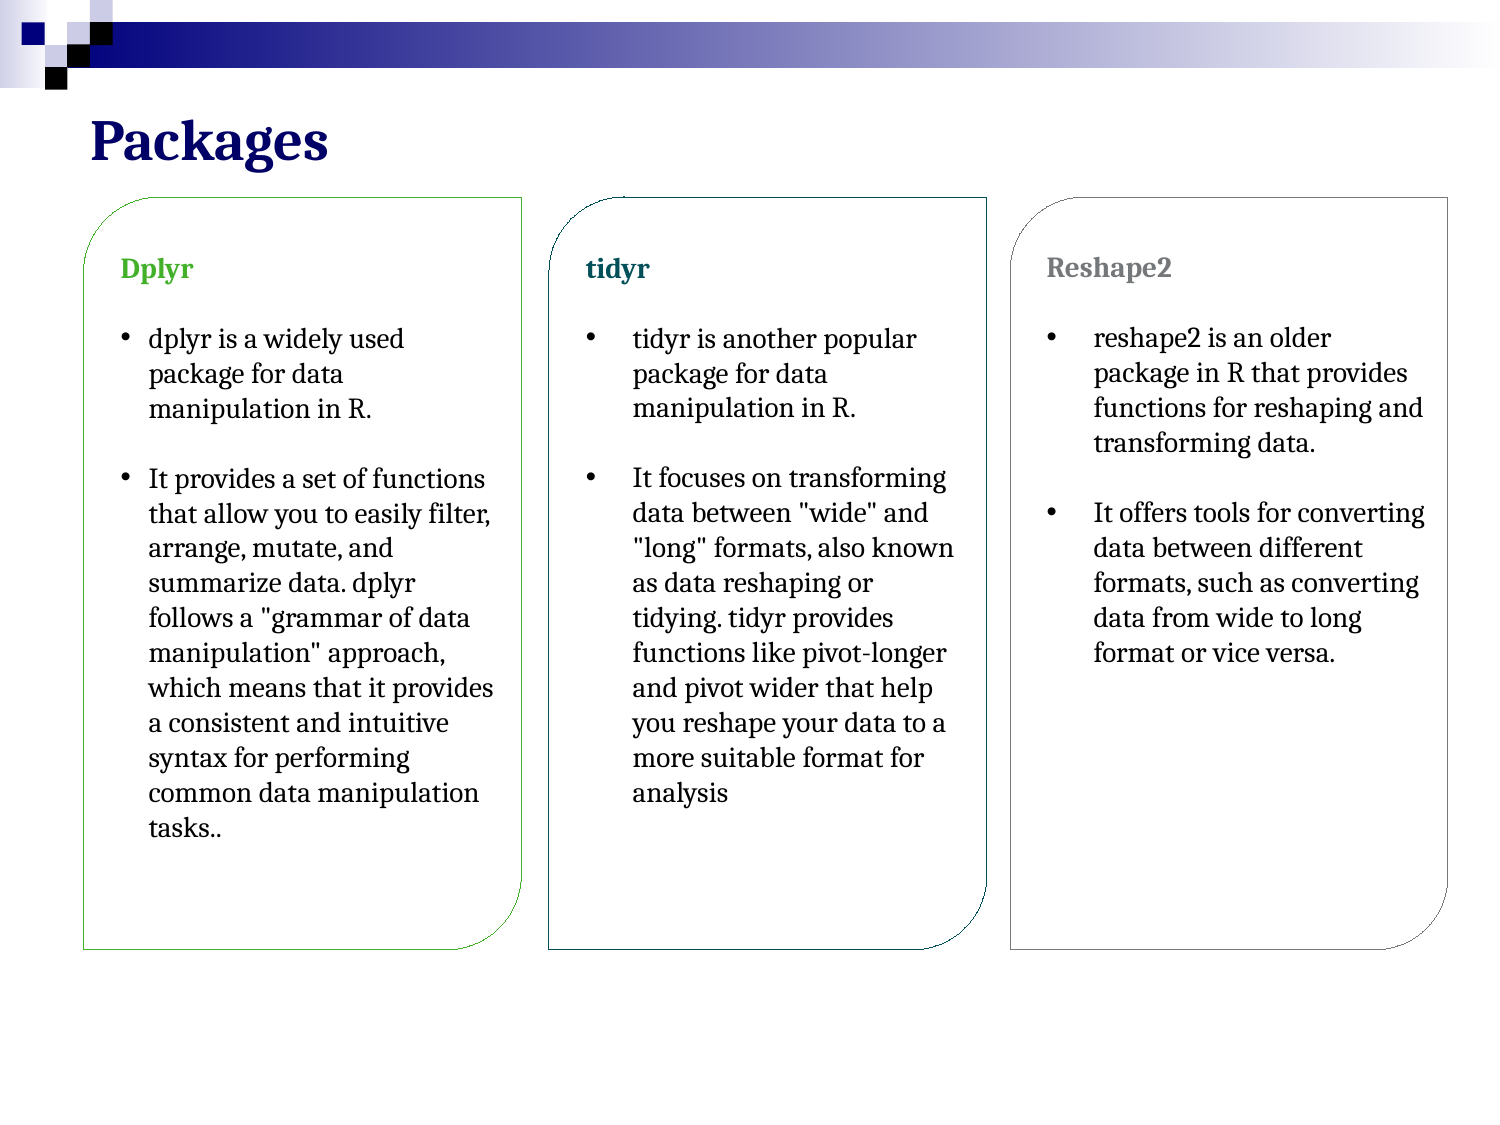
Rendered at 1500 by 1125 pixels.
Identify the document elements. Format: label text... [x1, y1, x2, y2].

title Packages [74, 74, 1426, 201]
text_box tidyr tidyr is another popular package for data manipulation in R. It focuses on transforming data between "wide" and "long" formats, also known as data reshaping or tidying. tidyr provides functions like pivot-longer and pivot wider that help you reshape your data to a more suitable format for analysis [548, 196, 987, 950]
text_box Dplyr dplyr is a widely used package for data manipulation in R. It provides a set of functions that allow you to easily filter, arrange, mutate, and summarize data. dplyr follows a "grammar of data manipulation" approach, which means that it provides a consistent and intuitive syntax for performing common data manipulation tasks.. [83, 197, 522, 950]
text_box Reshape2 reshape2 is an older package in R that provides functions for reshaping and transforming data. It offers tools for converting data between different formats, such as converting data from wide to long format or vice versa. [1010, 197, 1448, 950]
